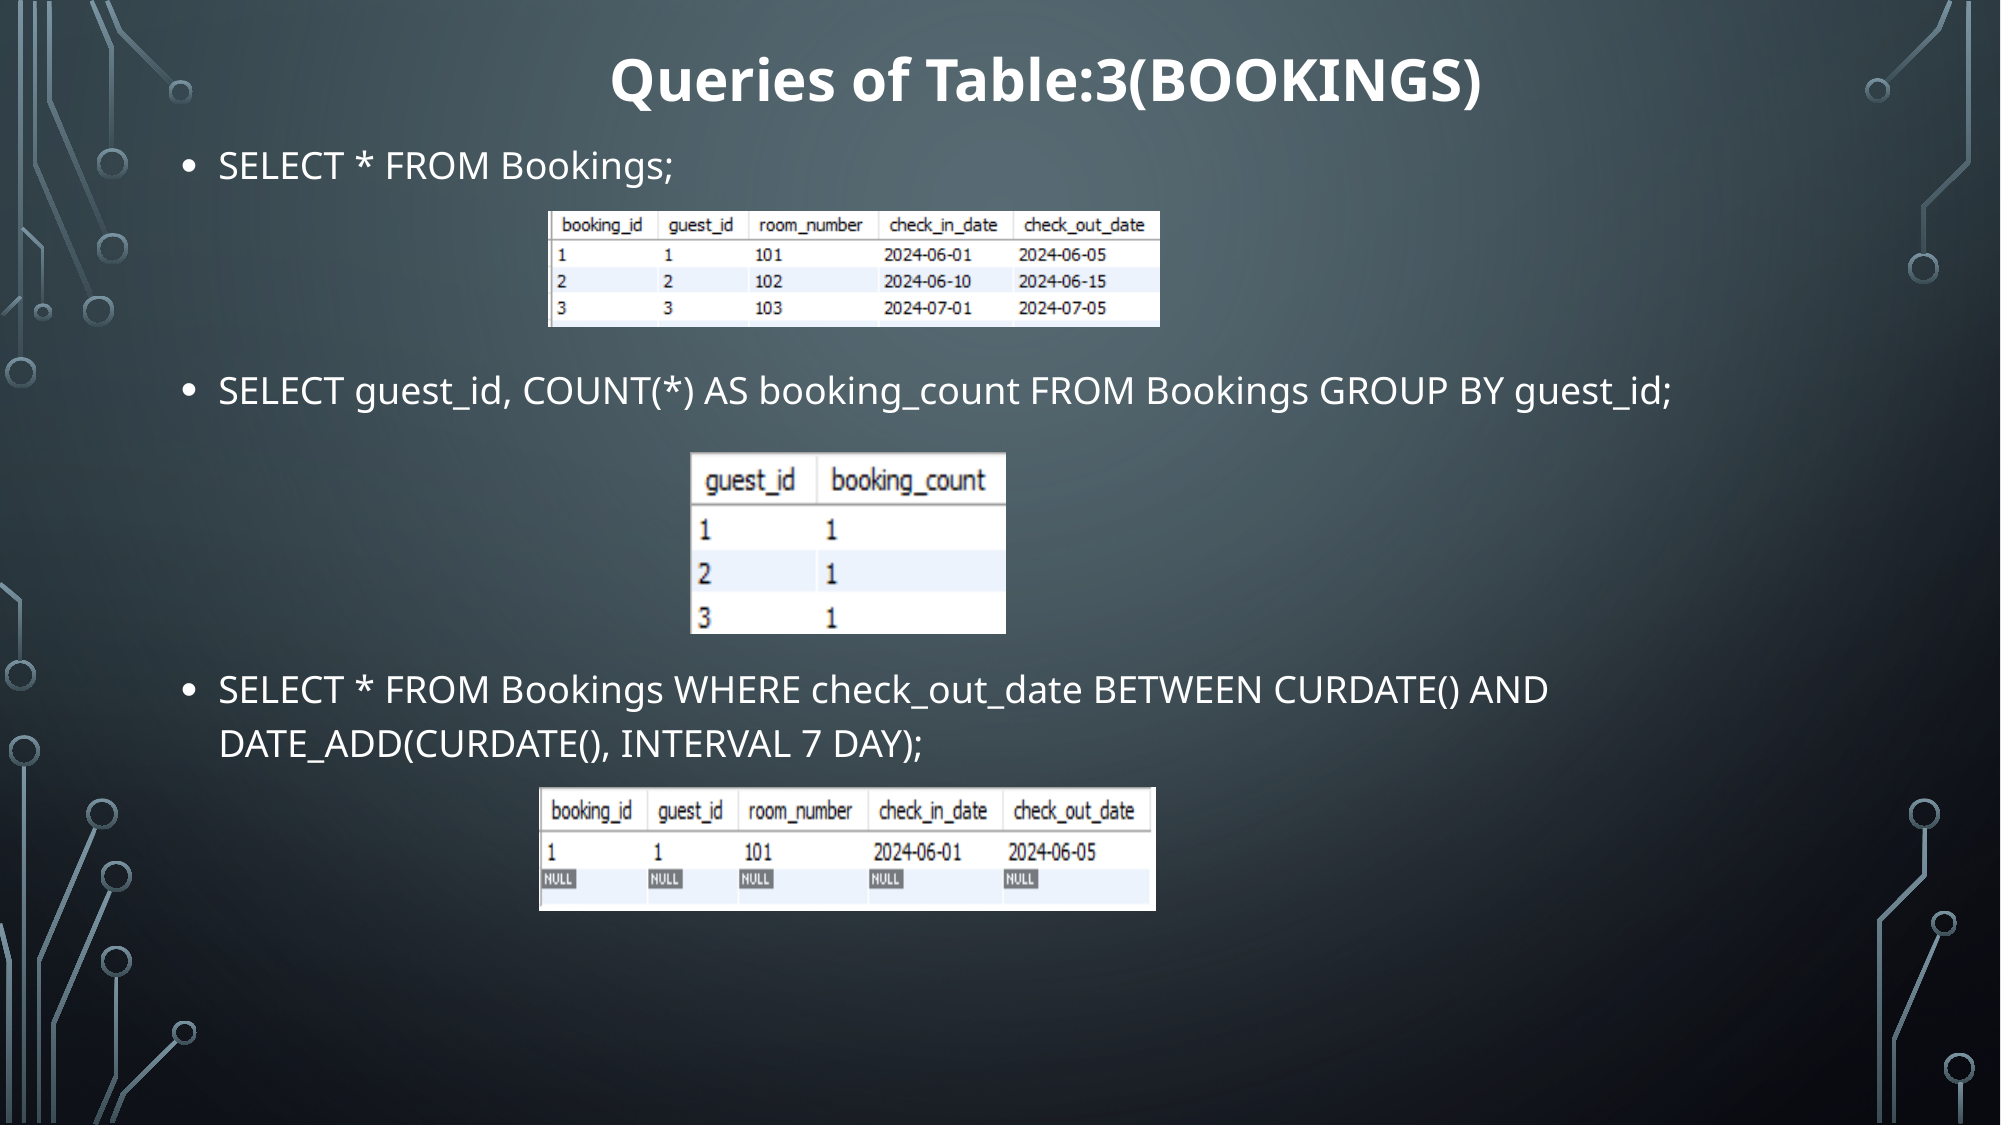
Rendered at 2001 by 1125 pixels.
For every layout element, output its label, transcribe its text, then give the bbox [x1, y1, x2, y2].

picture [539, 787, 1156, 911]
list Queries of Table:3(BOOKINGS) SELECT * FROM Bookings; SELECT guest_id, COUNT(*) AS booking_count FROM Bookings GROUP BY guest_id; SELECT * FROM Bookings WHERE check_out_date BETWEEN CURDATE() AND DATE_ADD(CURDATE(), INTERVAL 7 DAY); [165, 21, 1845, 1065]
picture [689, 452, 1006, 634]
picture [548, 210, 1160, 327]
